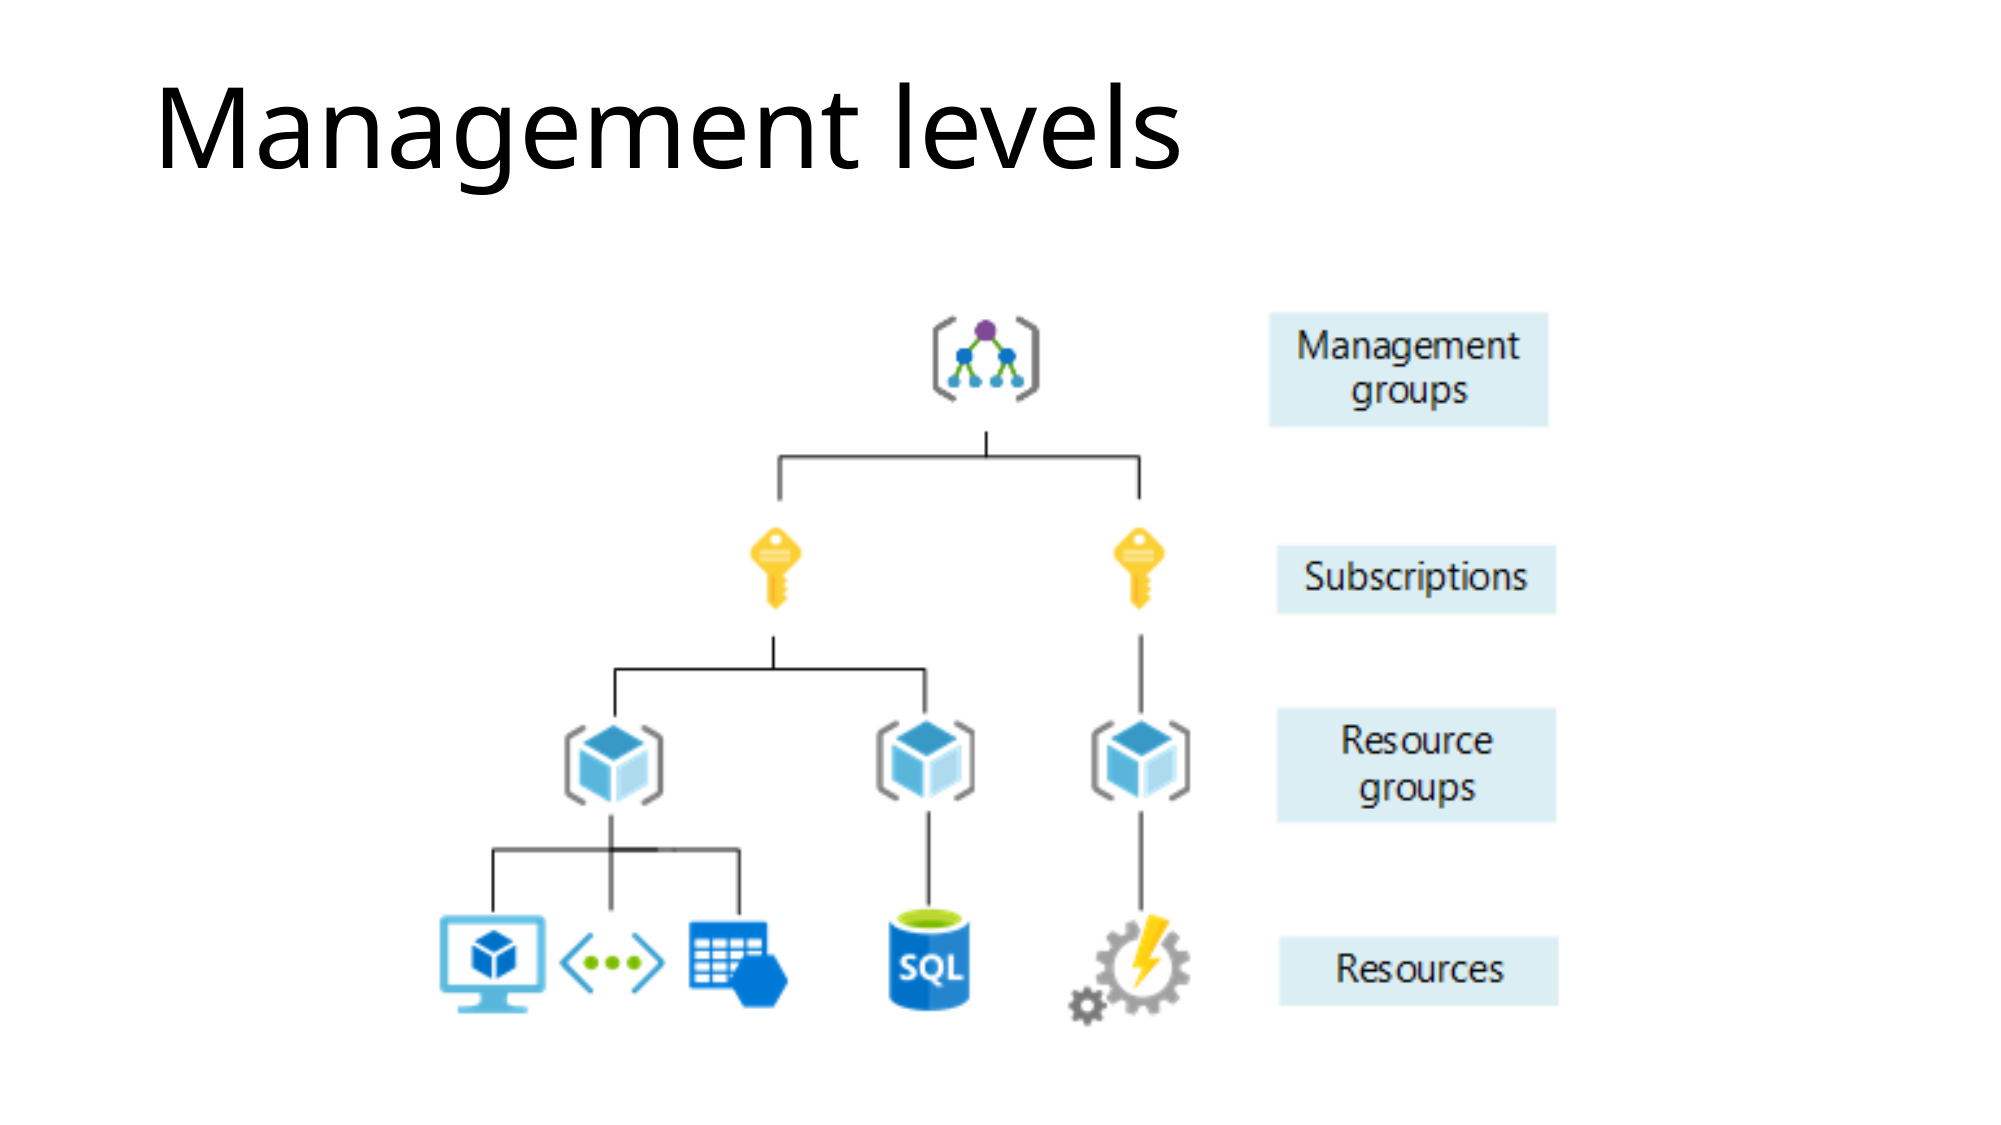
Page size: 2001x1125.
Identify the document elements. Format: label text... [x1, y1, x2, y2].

picture [438, 305, 1562, 1035]
title Management levels [137, 47, 1863, 201]
